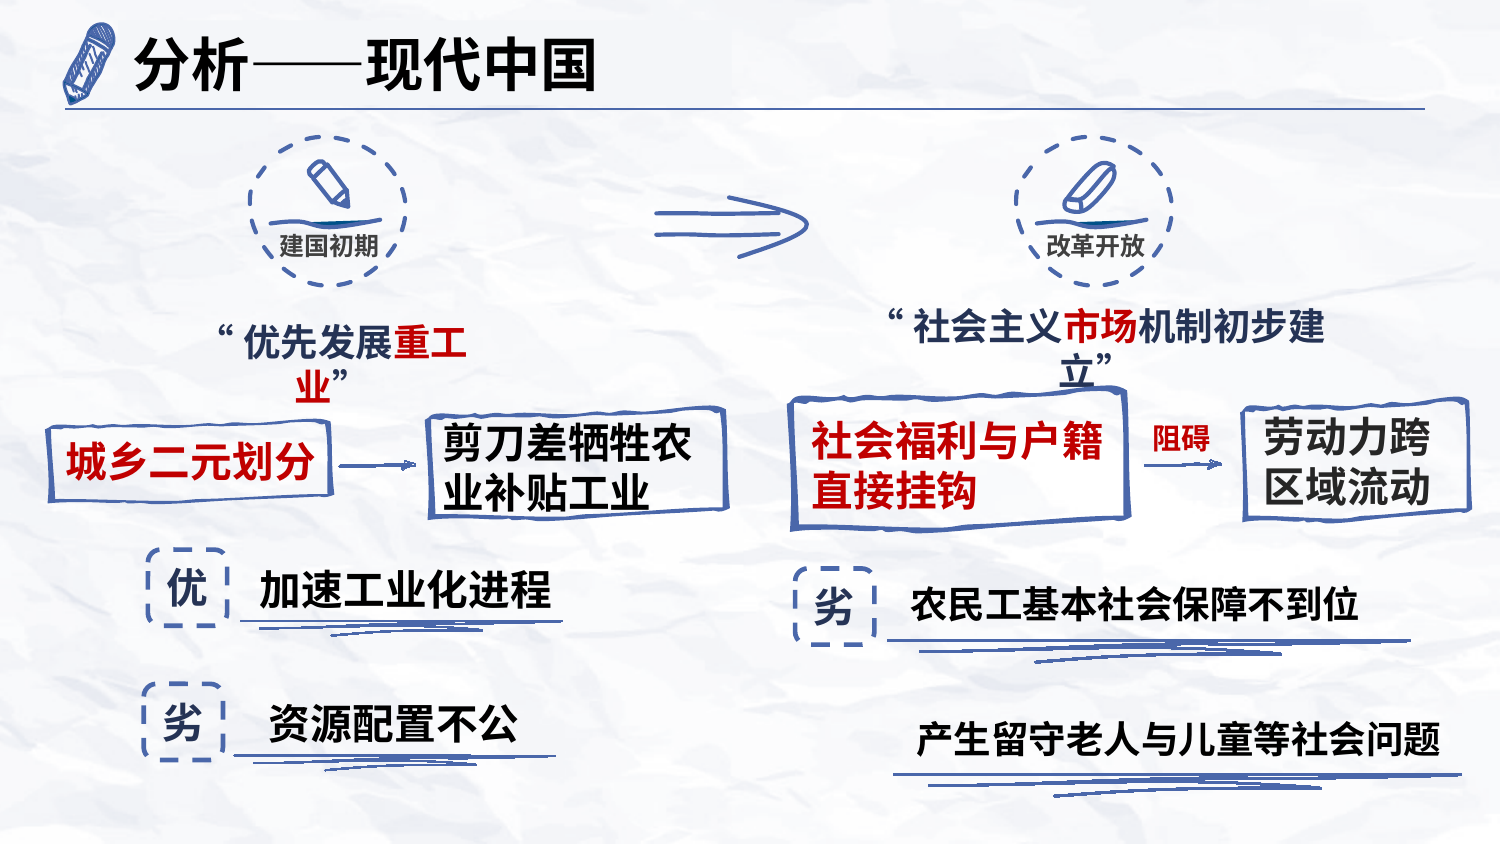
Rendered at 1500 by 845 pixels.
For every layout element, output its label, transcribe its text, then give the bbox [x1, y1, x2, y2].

text_box 改革开放 [1009, 224, 1183, 266]
text_box [247, 134, 408, 224]
text_box [233, 754, 556, 772]
text_box [240, 620, 563, 637]
text_box [1034, 217, 1149, 224]
text_box 分析——现代中国 [118, 20, 732, 106]
text_box [268, 217, 383, 224]
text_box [308, 160, 345, 212]
text_box 劳动力跨区域流动 [1249, 403, 1466, 518]
text_box 劣 [799, 573, 871, 639]
text_box [893, 773, 1462, 798]
text_box [141, 681, 226, 763]
text_box [424, 405, 730, 522]
text_box 劳动力跨区域流动 [1386, 510, 1473, 519]
text_box 加速工业化进程 [245, 555, 688, 621]
text_box [1013, 134, 1174, 224]
text_box “社会主义市场机制初步建立” [823, 295, 1369, 401]
text_box 阻碍 [1137, 412, 1250, 463]
text_box “优先发展重工业” [162, 311, 503, 417]
text_box 建国初期 [242, 224, 417, 266]
text_box [1240, 396, 1473, 524]
text_box [1046, 266, 1145, 288]
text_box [1147, 446, 1219, 484]
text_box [341, 447, 413, 485]
text_box [887, 639, 1411, 664]
text_box [786, 385, 1132, 534]
text_box 城乡二元划分 [50, 428, 380, 494]
text_box [280, 266, 379, 288]
text_box 剪刀差牺牲农业补贴工业 [428, 409, 732, 525]
text_box 社会福利与户籍直接挂钩 [796, 407, 1126, 523]
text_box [656, 197, 808, 258]
text_box 优 [152, 554, 223, 620]
text_box 产生留守老人与儿童等社会问题 [901, 708, 1500, 769]
text_box [44, 418, 335, 505]
text_box 农民工基本社会保障不到位 [895, 574, 1500, 634]
text_box [145, 547, 230, 628]
text_box 劣 [147, 689, 219, 754]
text_box 资源配置不公 [254, 690, 698, 755]
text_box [1064, 162, 1115, 213]
text_box [793, 566, 877, 647]
